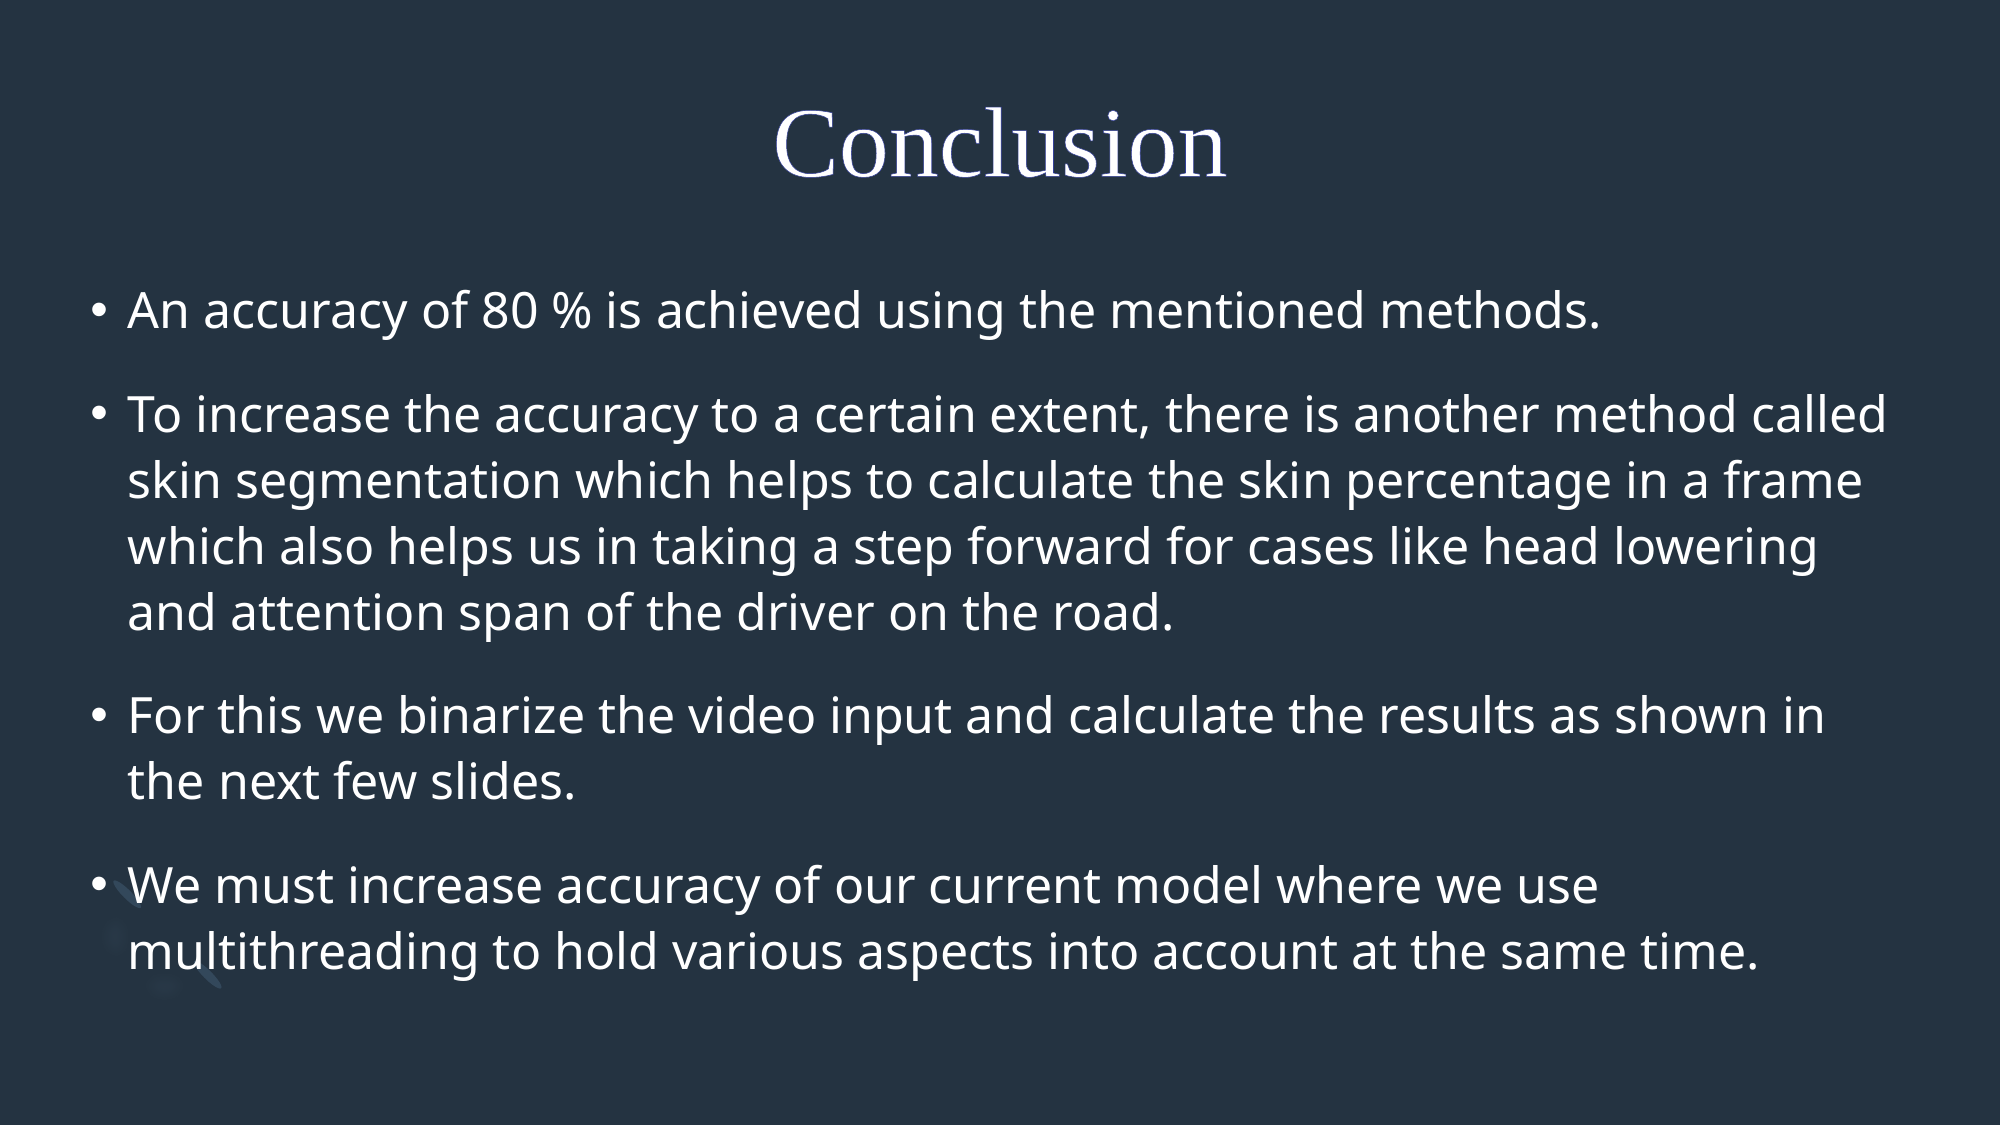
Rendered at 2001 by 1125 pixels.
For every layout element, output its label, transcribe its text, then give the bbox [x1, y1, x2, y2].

title Conclusion [90, 90, 1910, 224]
list An accuracy of 80 % is achieved using the mentioned methods. To increase the accuracy to a certain extent, there is another method called skin segmentation which helps to calculate the skin percentage in a frame which also helps us in taking a step forward for cases like head lowering and attention span of the driver on the road. For this we binarize the video input and calculate the results as shown in the next few slides. We must increase accuracy of our current model where we use multithreading to hold various aspects into account at the same time. [90, 273, 1910, 1000]
